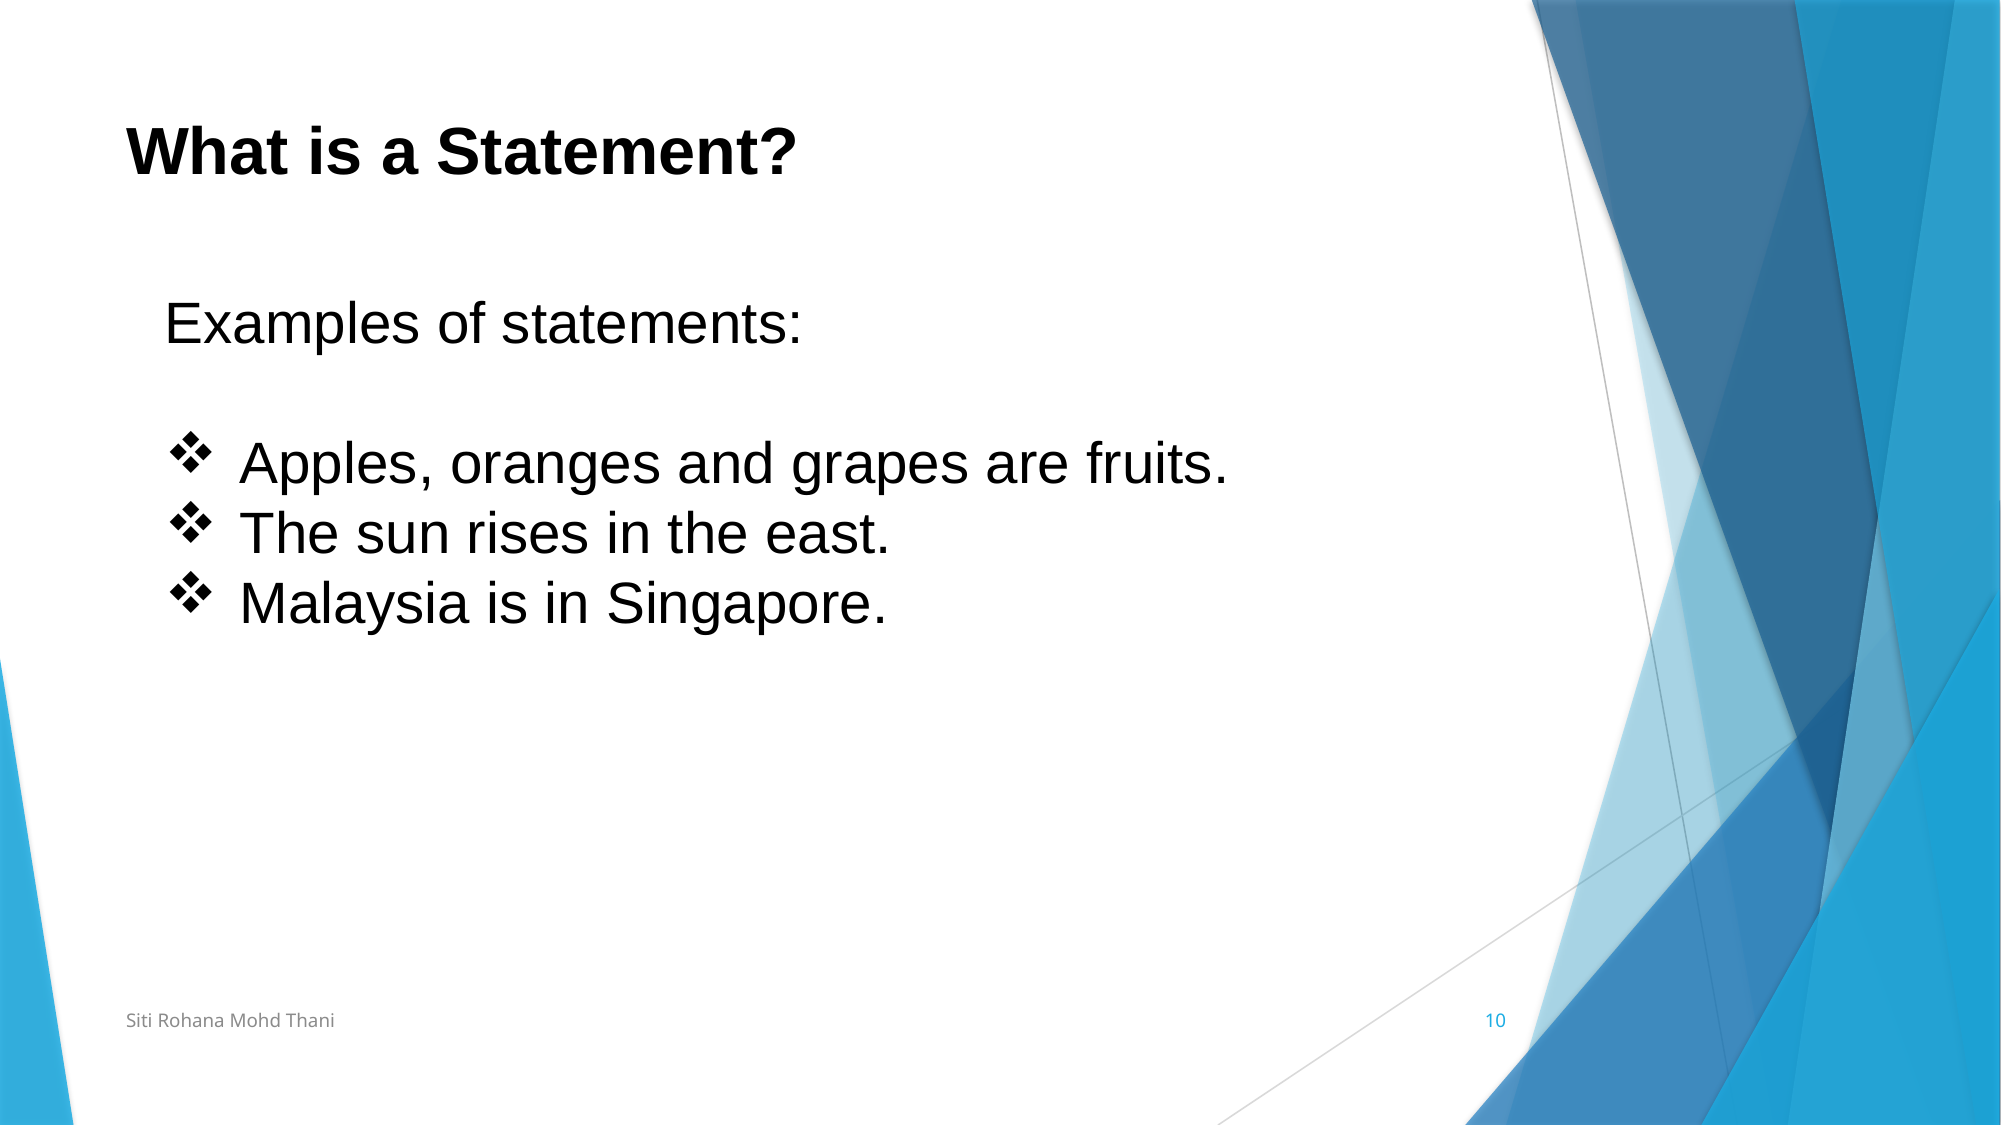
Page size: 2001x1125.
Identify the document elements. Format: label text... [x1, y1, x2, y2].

title What is a Statement? [111, 99, 1522, 317]
slide_number 10 [1409, 991, 1522, 1051]
footer Siti Rohana Mohd Thani [111, 991, 1145, 1051]
text_box Examples of statements: Apples, oranges and grapes are fruits. The sun rises in the east. Malaysia is in Singapore. [149, 277, 1458, 643]
